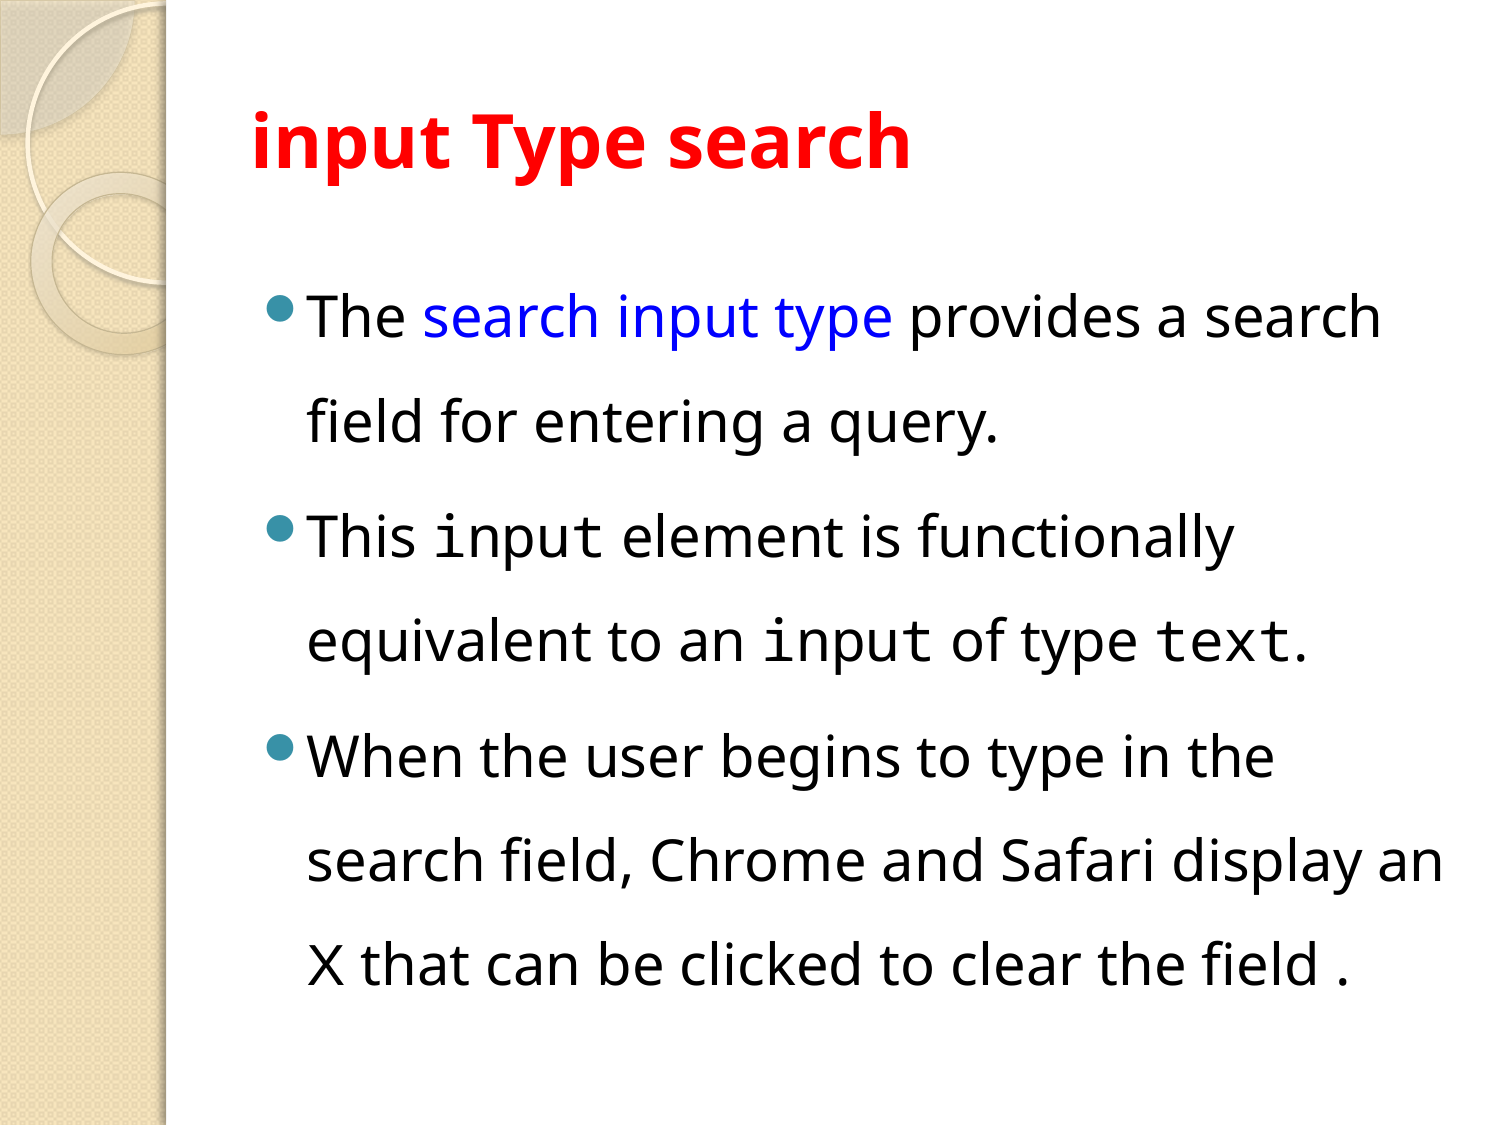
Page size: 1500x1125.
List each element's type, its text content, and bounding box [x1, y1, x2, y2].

list The search input type provides a search field for entering a query. This input element is functionally equivalent to an input of type text. When the user begins to type in the search field, Chrome and Safari display an X that can be clicked to clear the field . [235, 237, 1466, 1025]
title input Type search [235, 45, 1466, 233]
